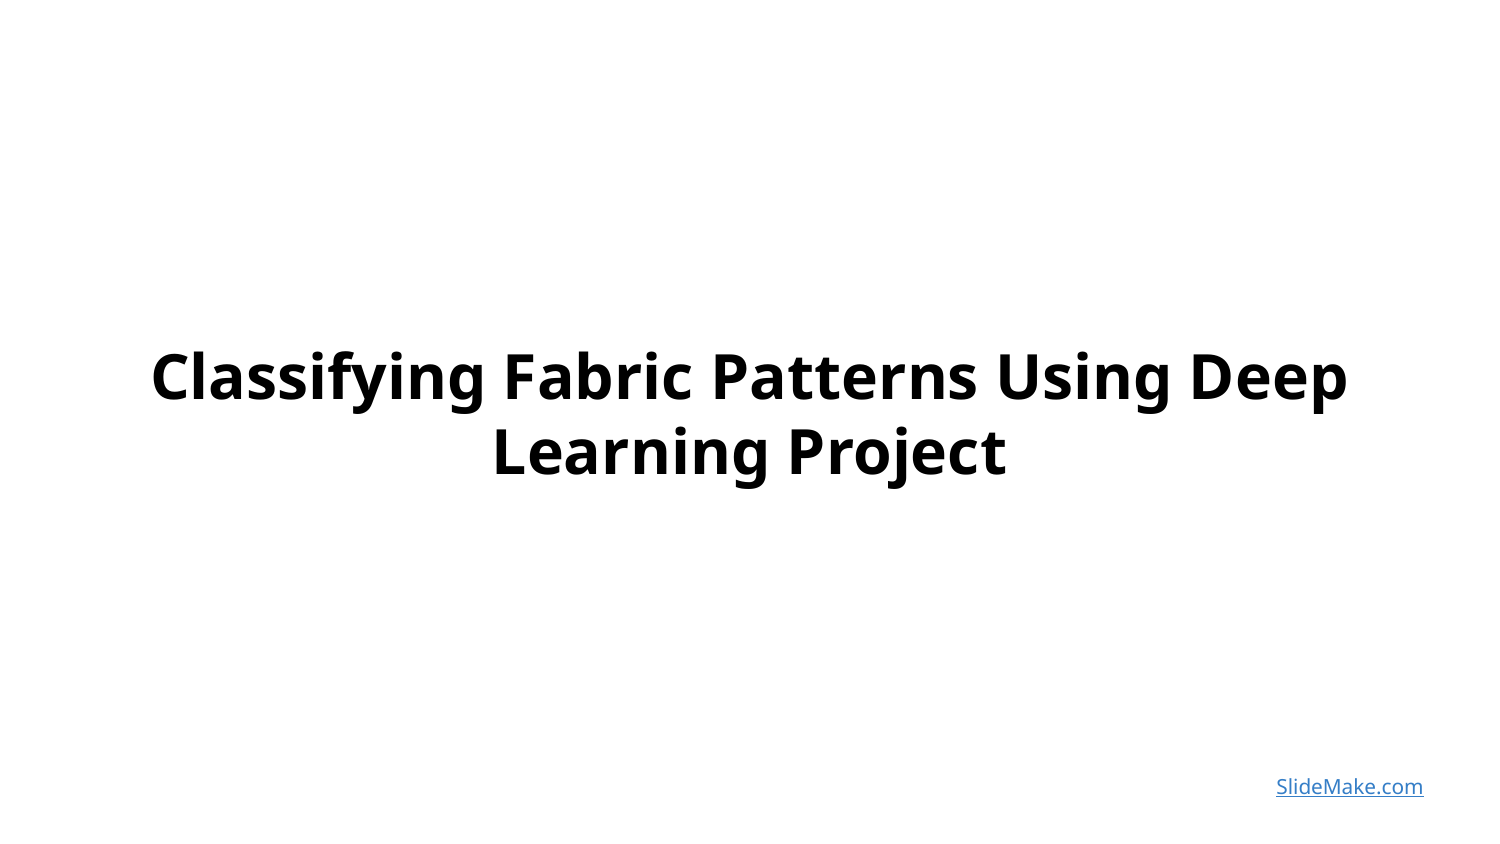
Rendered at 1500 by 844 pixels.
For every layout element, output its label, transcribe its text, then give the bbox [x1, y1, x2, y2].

text_box Classifying Fabric Patterns Using Deep Learning Project [74, 374, 1425, 450]
text_box SlideMake.com [1199, 749, 1500, 825]
